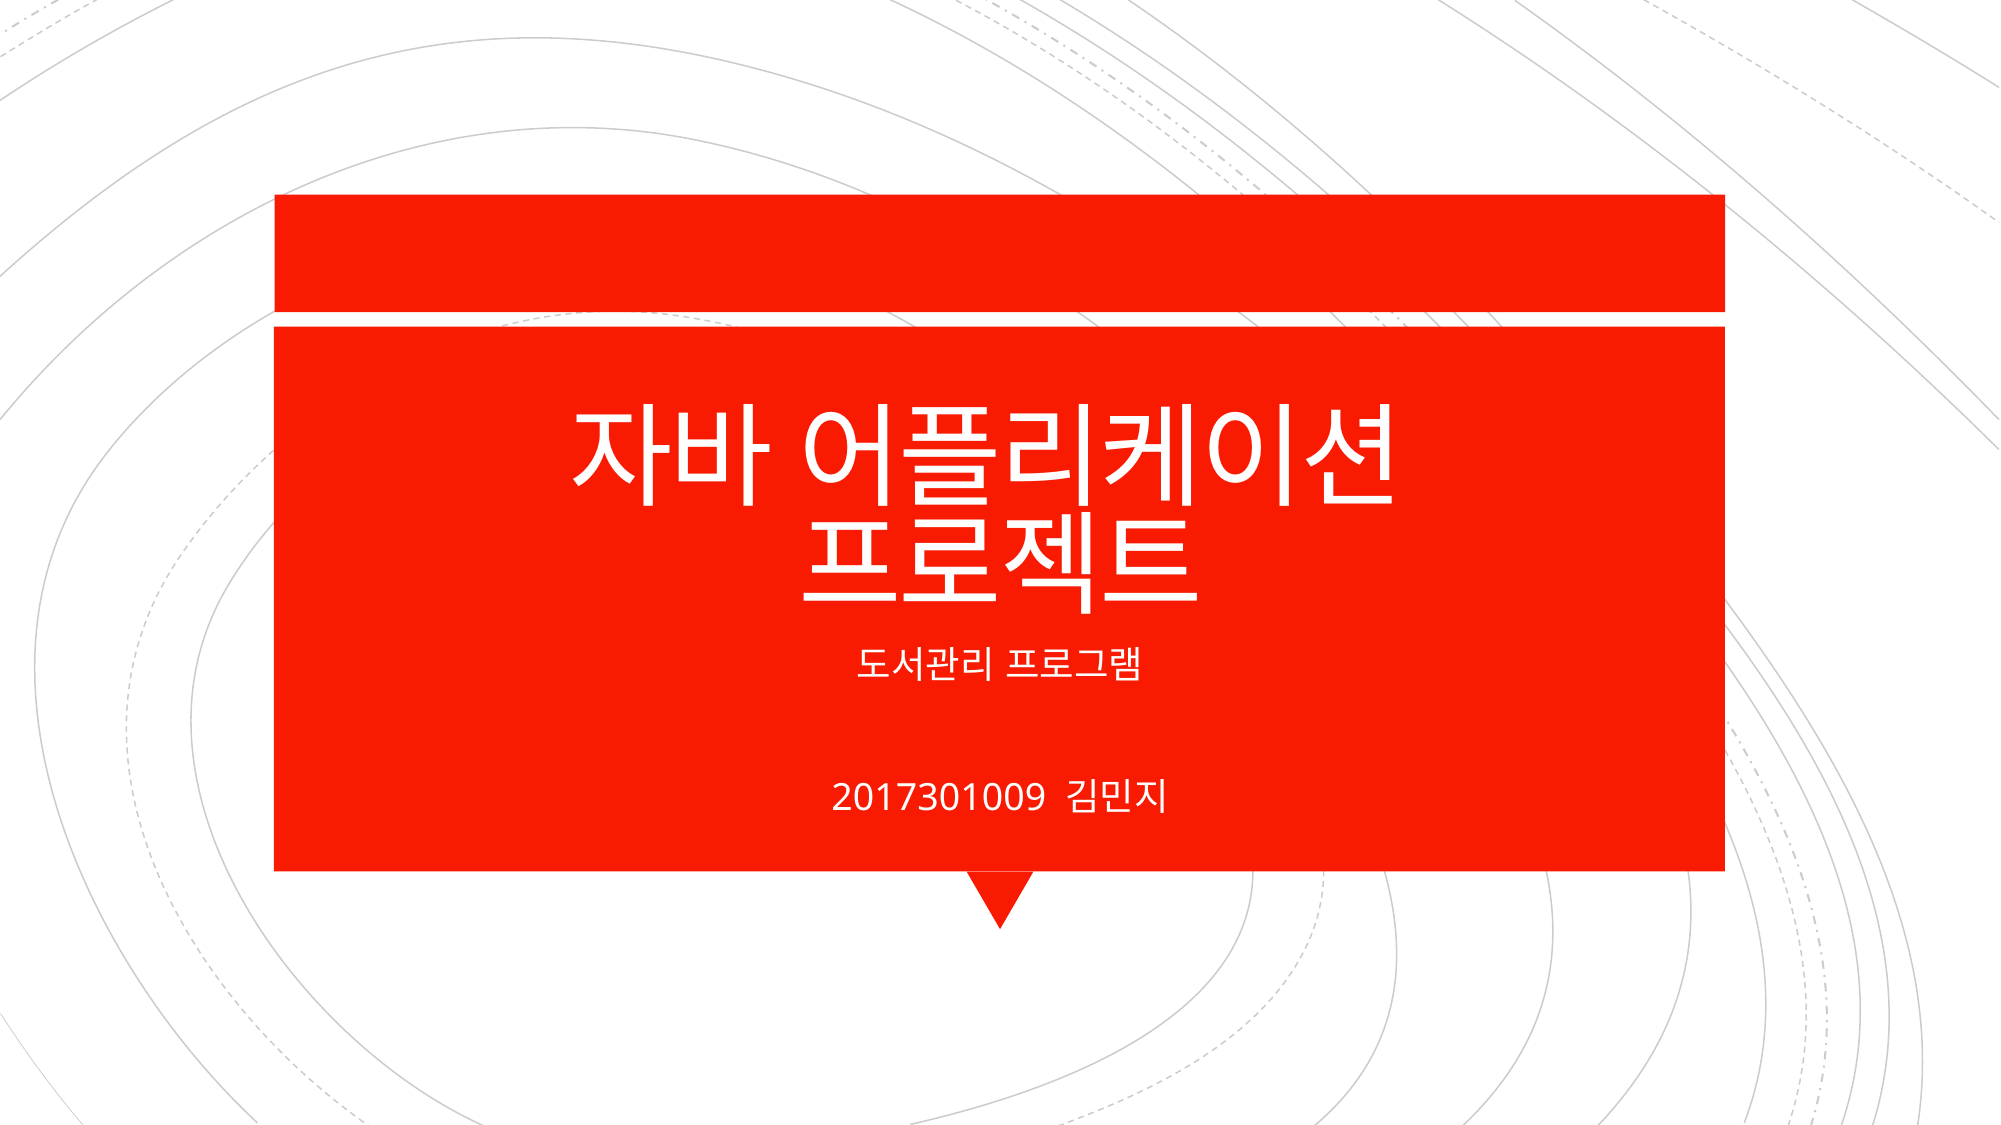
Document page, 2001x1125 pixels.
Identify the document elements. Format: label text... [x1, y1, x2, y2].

subtitle 도서관리 프로그램 2017301009 김민지 [288, 640, 1712, 858]
title 자바 어플리케이션 프로젝트 [288, 340, 1713, 628]
